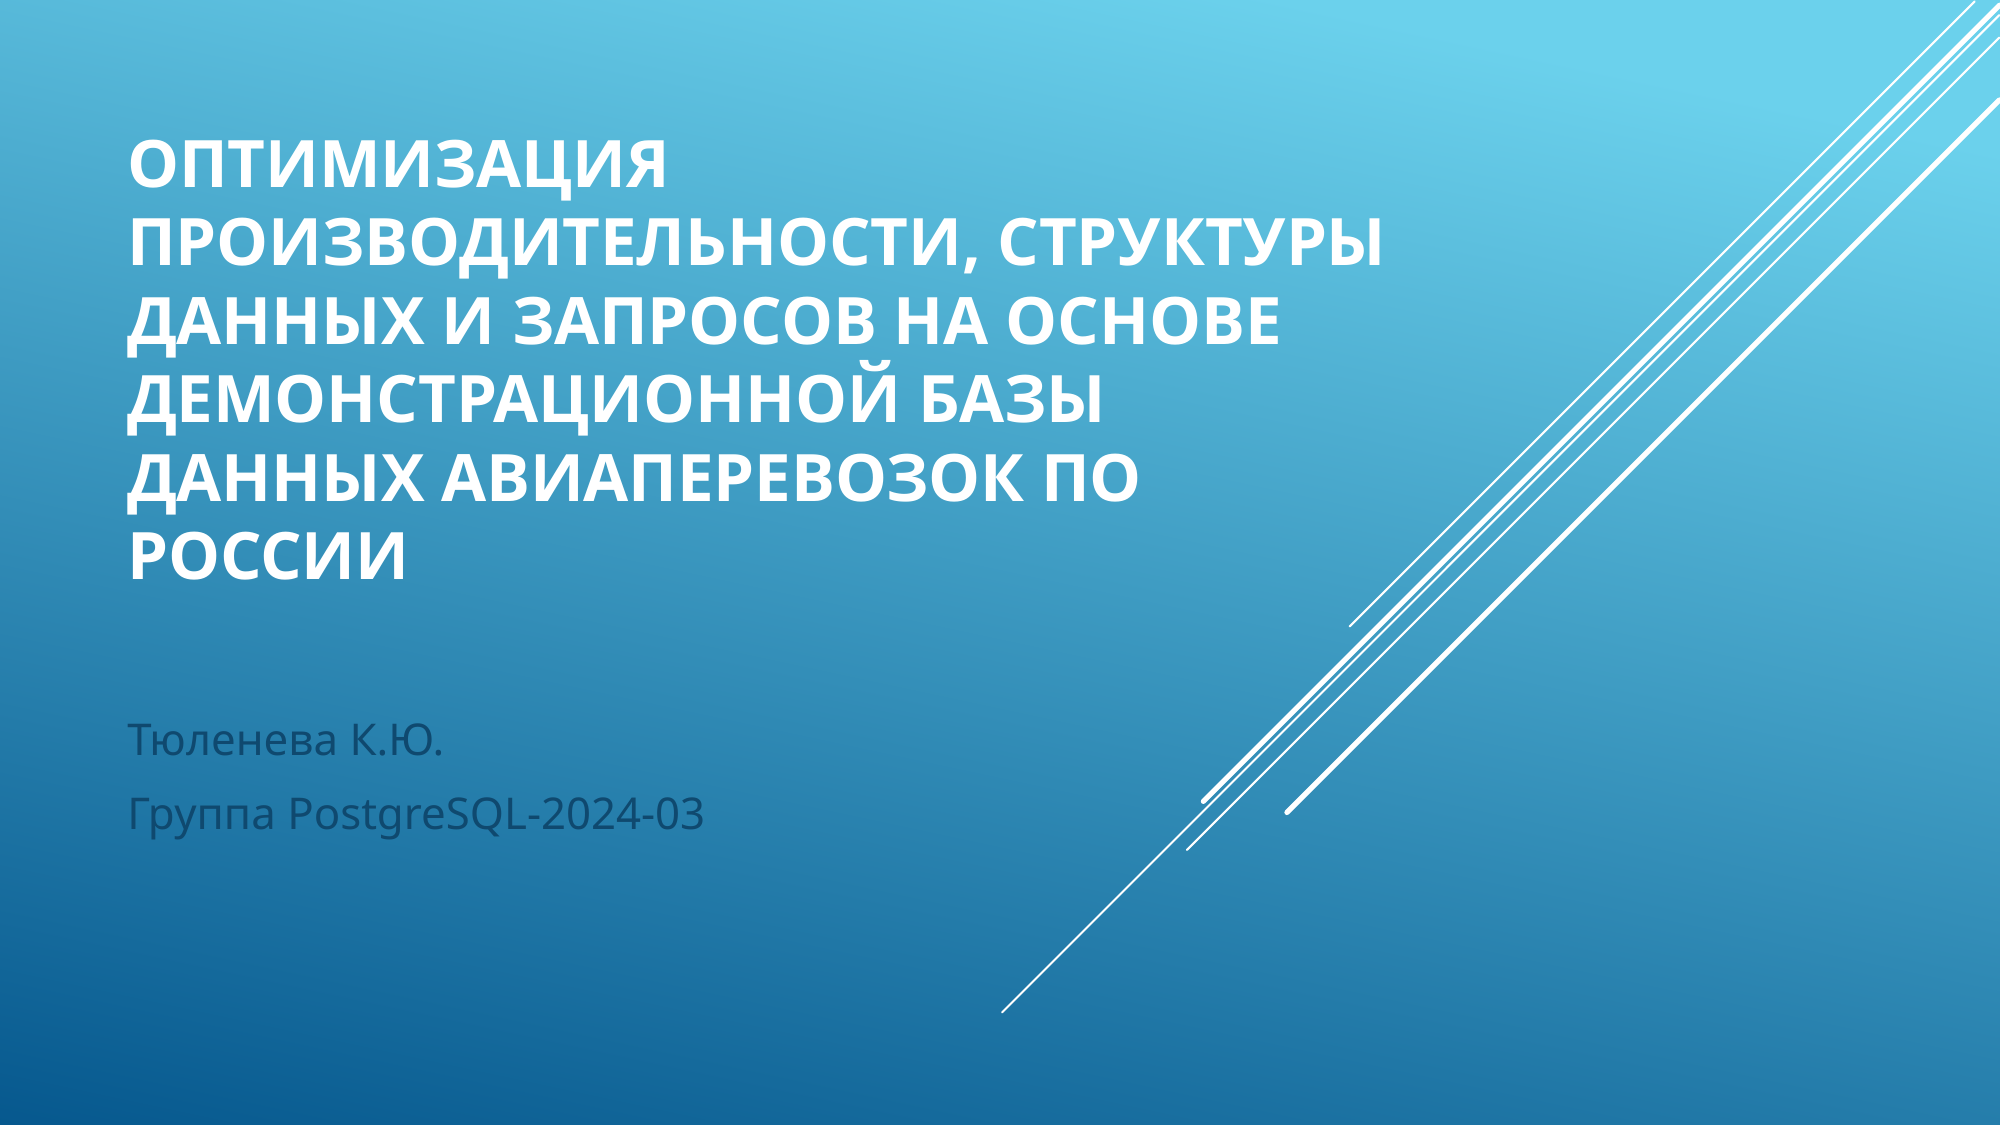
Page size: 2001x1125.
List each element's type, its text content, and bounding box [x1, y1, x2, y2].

subtitle Тюленева К.Ю. Группа PostgreSQL-2024-03 [112, 630, 1163, 950]
title Оптимизация производительности, структуры данных и запросов на основе демонстрационной базы данных авиаперевозок по России [112, 112, 1425, 600]
